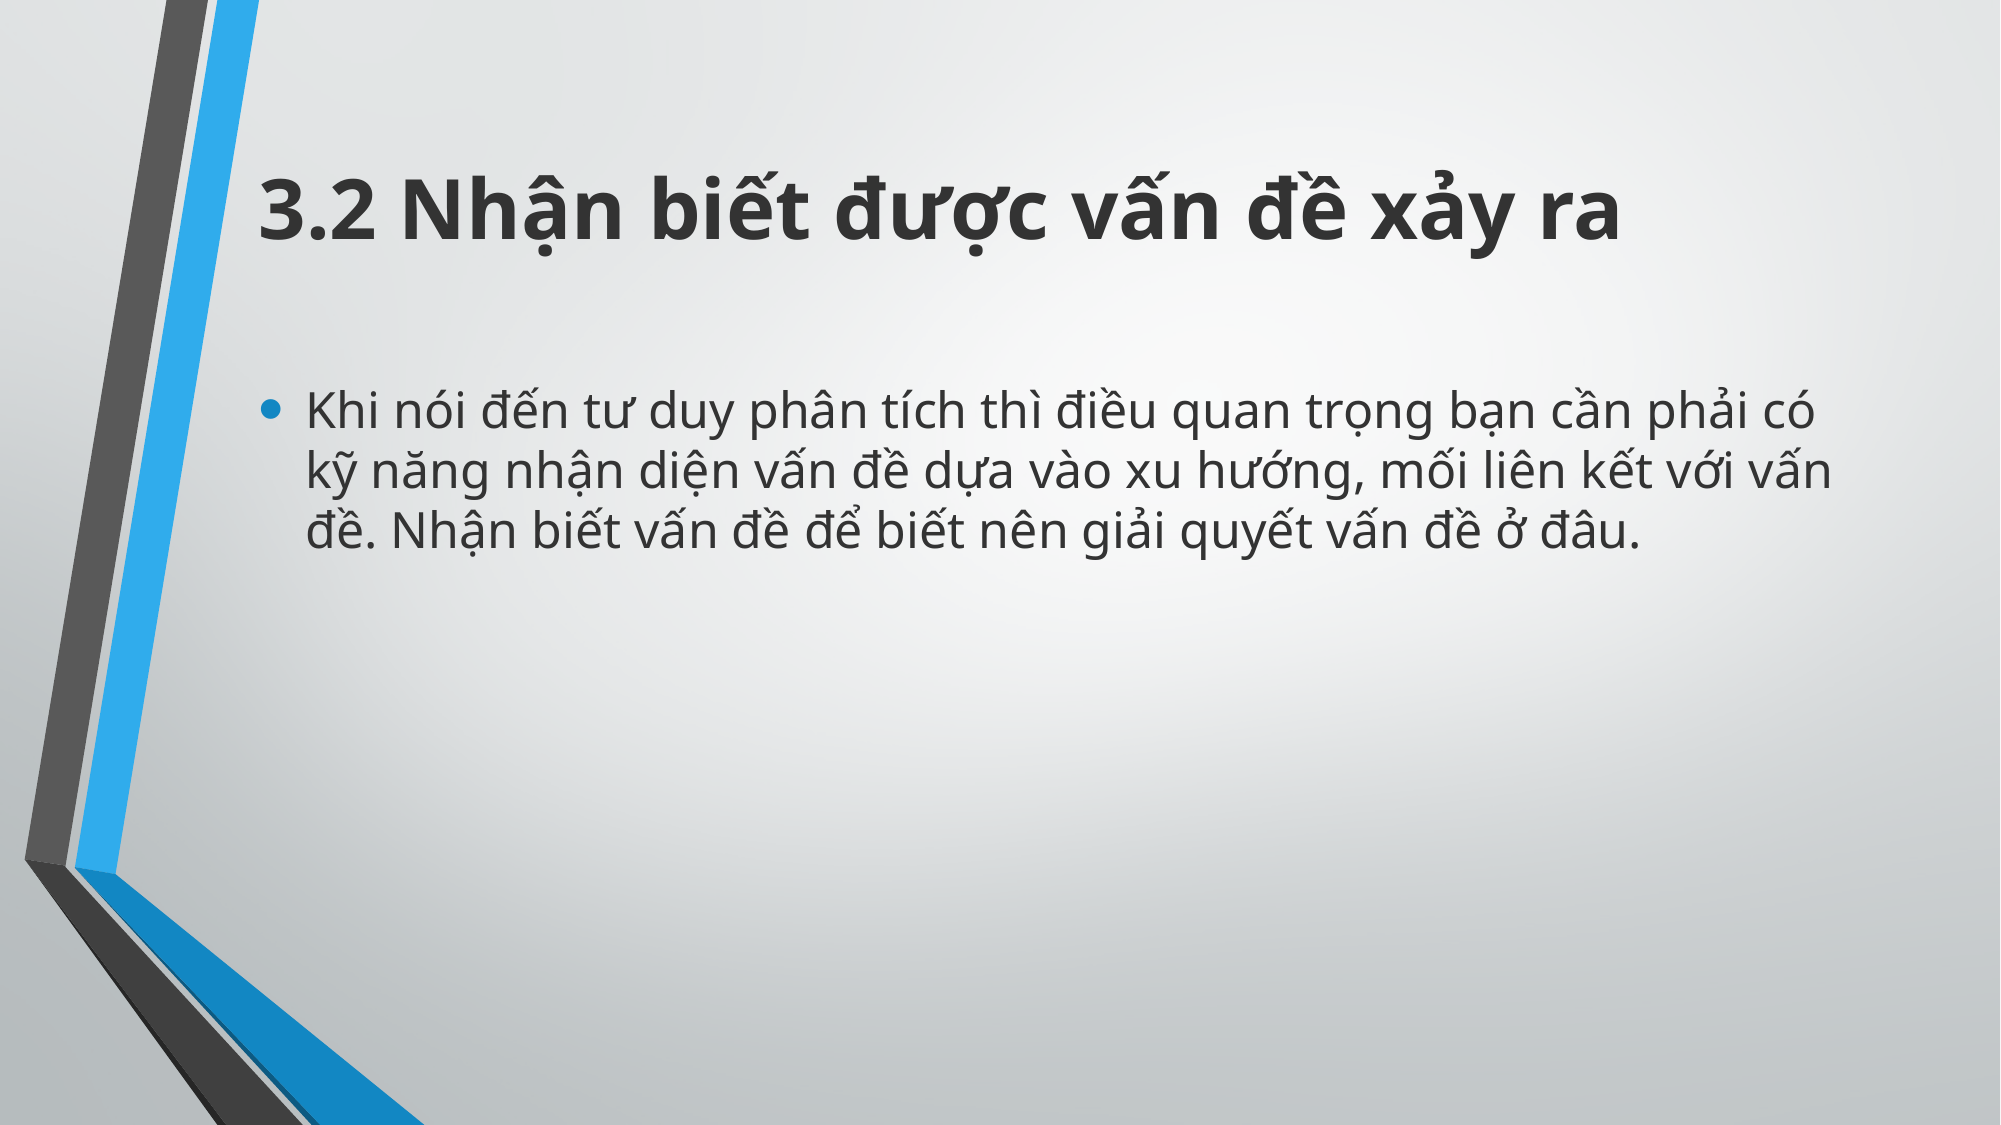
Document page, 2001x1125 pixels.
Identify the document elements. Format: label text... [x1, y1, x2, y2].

list Khi nói đến tư duy phân tích thì điều quan trọng bạn cần phải có kỹ năng nhận diện vấn đề dựa vào xu hướng, mối liên kết với vấn đề. Nhận biết vấn đề để biết nên giải quyết vấn đề ở đâu. [243, 212, 1887, 725]
title 3.2 Nhận biết được vấn đề xảy ra [243, 112, 1887, 212]
